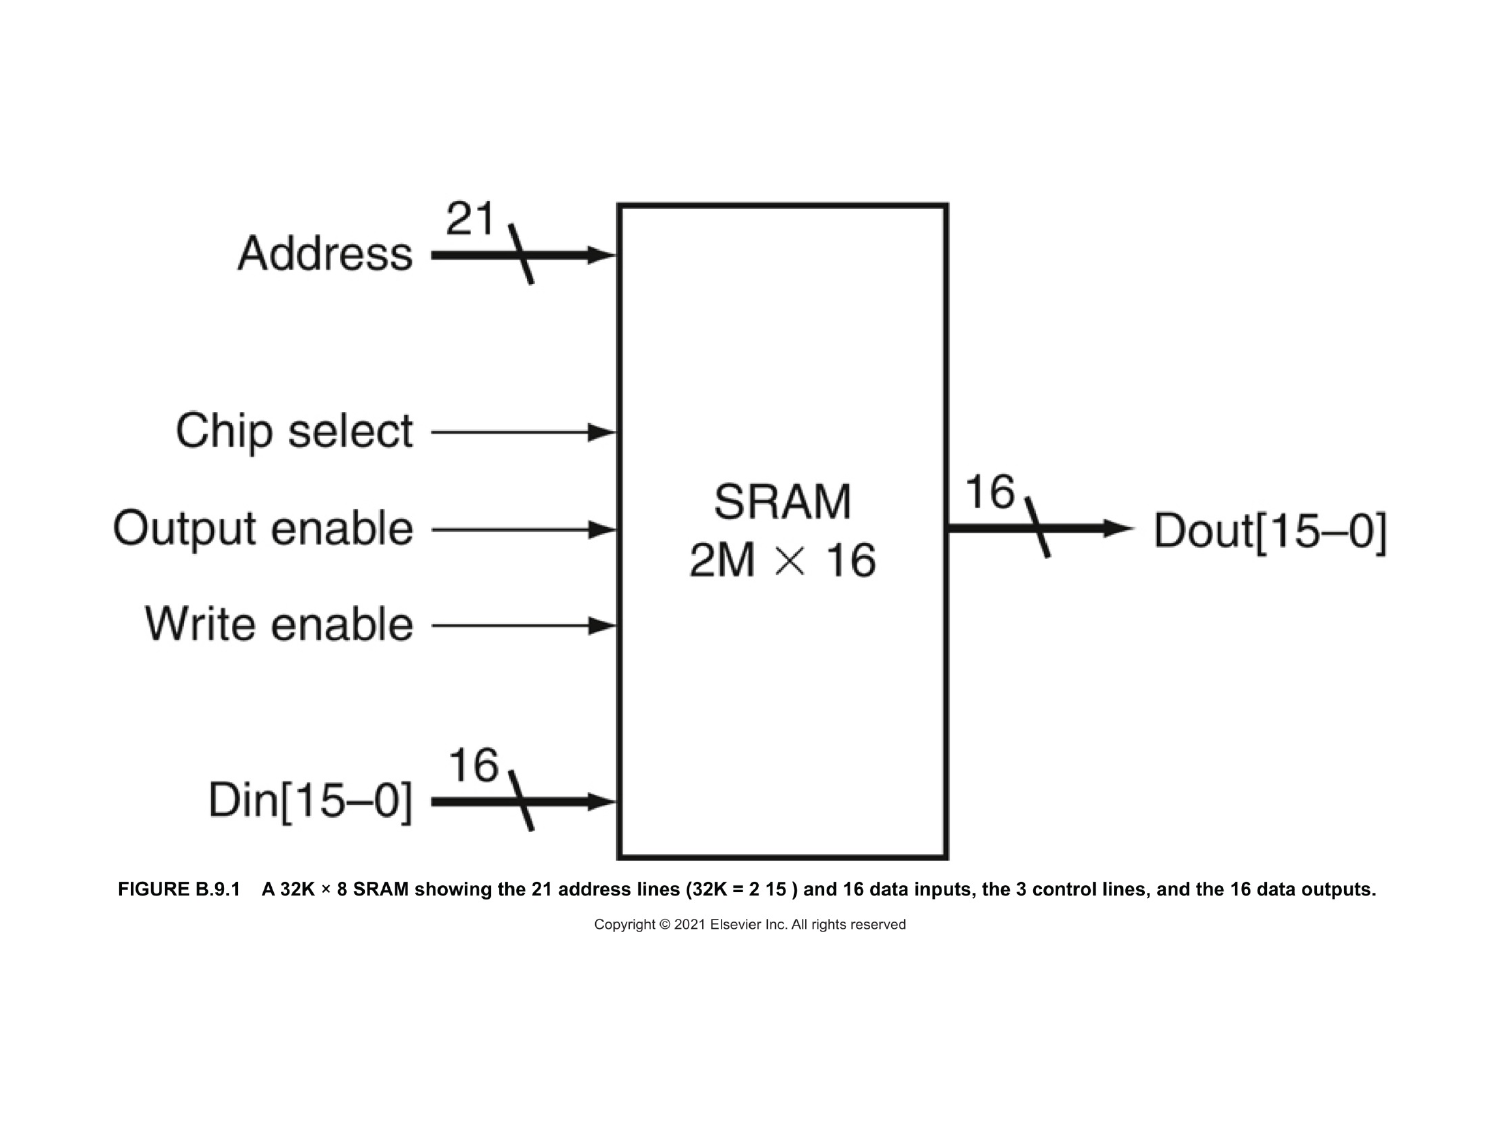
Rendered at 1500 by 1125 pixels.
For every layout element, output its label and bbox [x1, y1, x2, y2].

picture [112, 193, 1388, 932]
